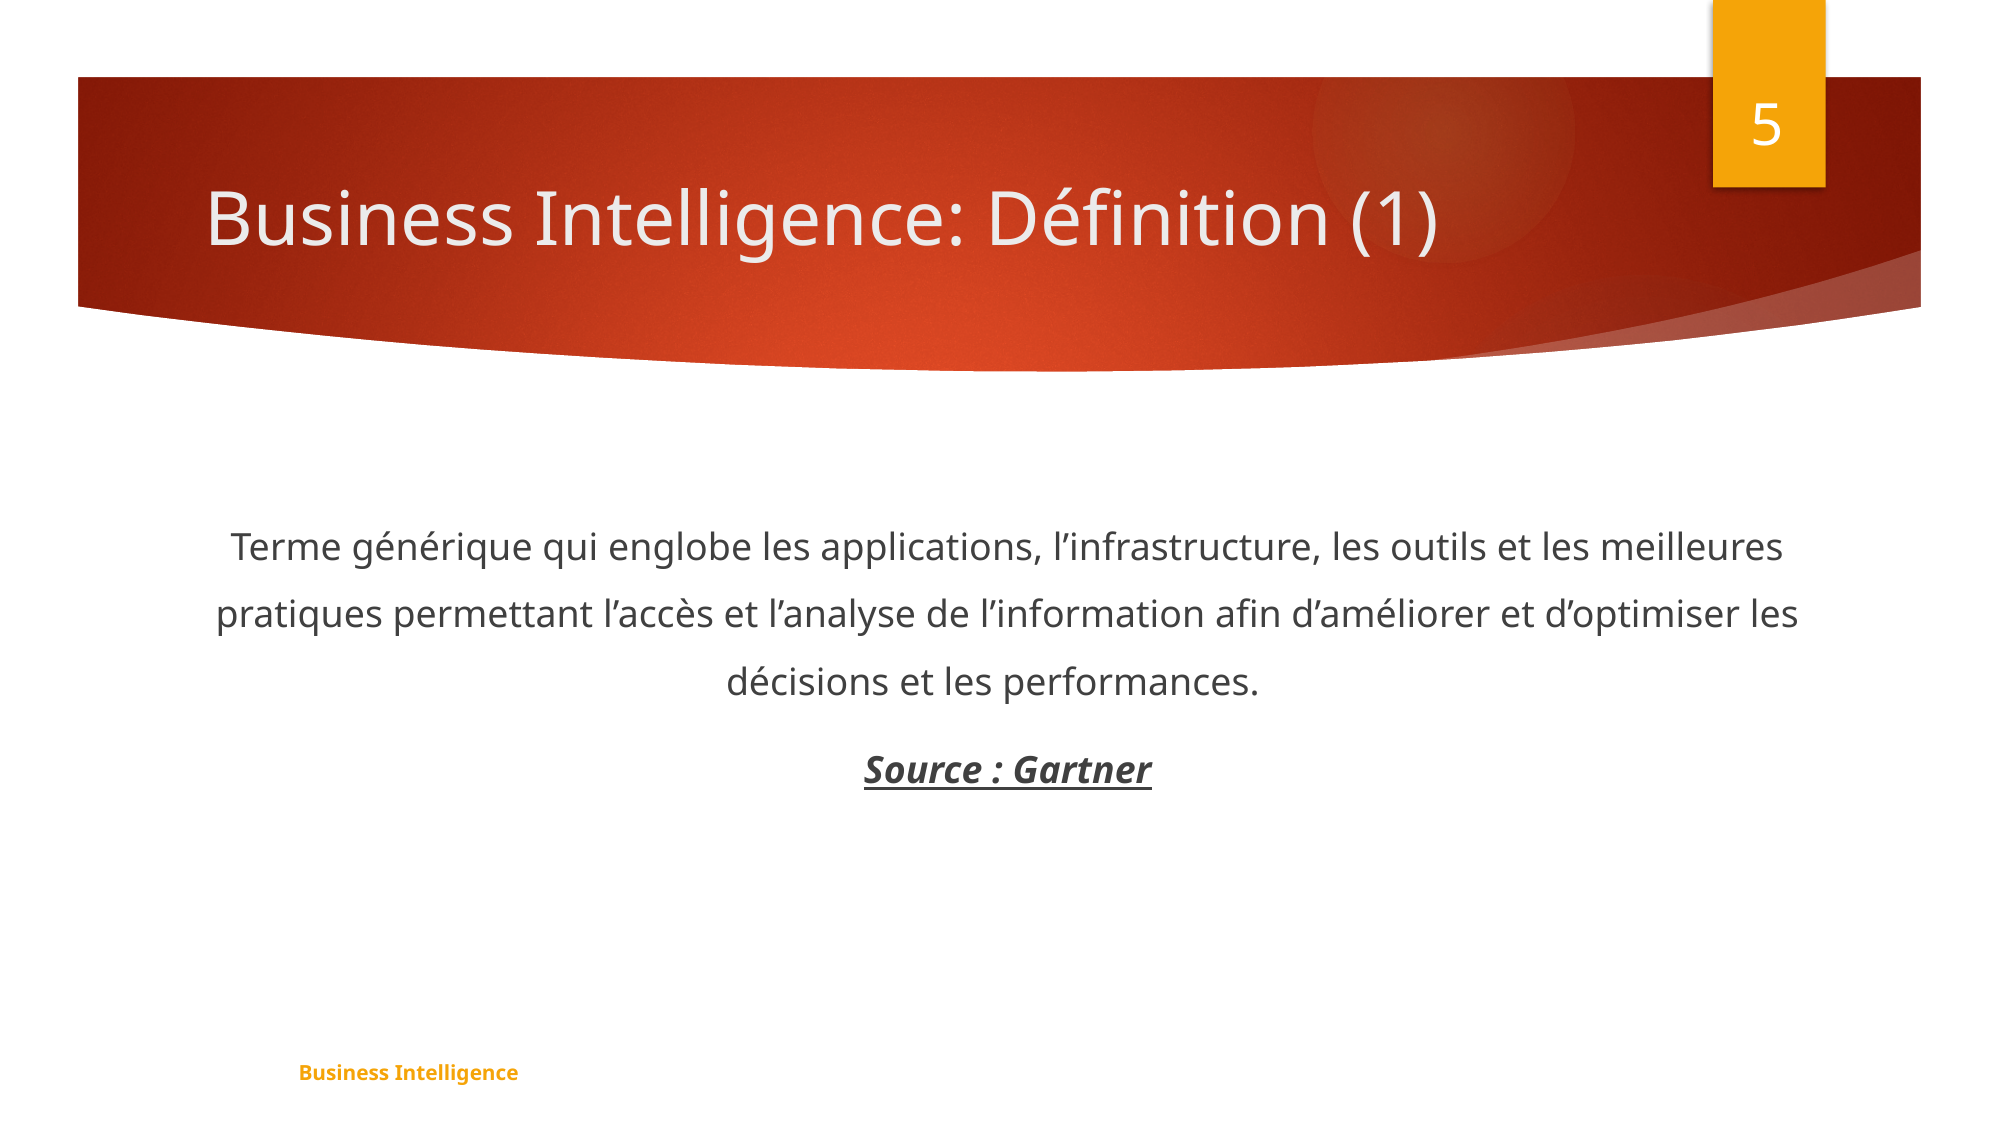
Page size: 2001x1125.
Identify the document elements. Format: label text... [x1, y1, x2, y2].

footer Business Intelligence [92, 1048, 726, 1099]
list Terme générique qui englobe les applications, l’infrastructure, les outils et les meilleures pratiques permettant l’accès et l’analyse de l’information afin d’améliorer et d’optimiser les décisions et les performances. Source : Gartner [189, 427, 1827, 988]
title Business Intelligence: Définition (1) [189, 155, 1627, 275]
slide_number 5 [1698, 48, 1836, 175]
